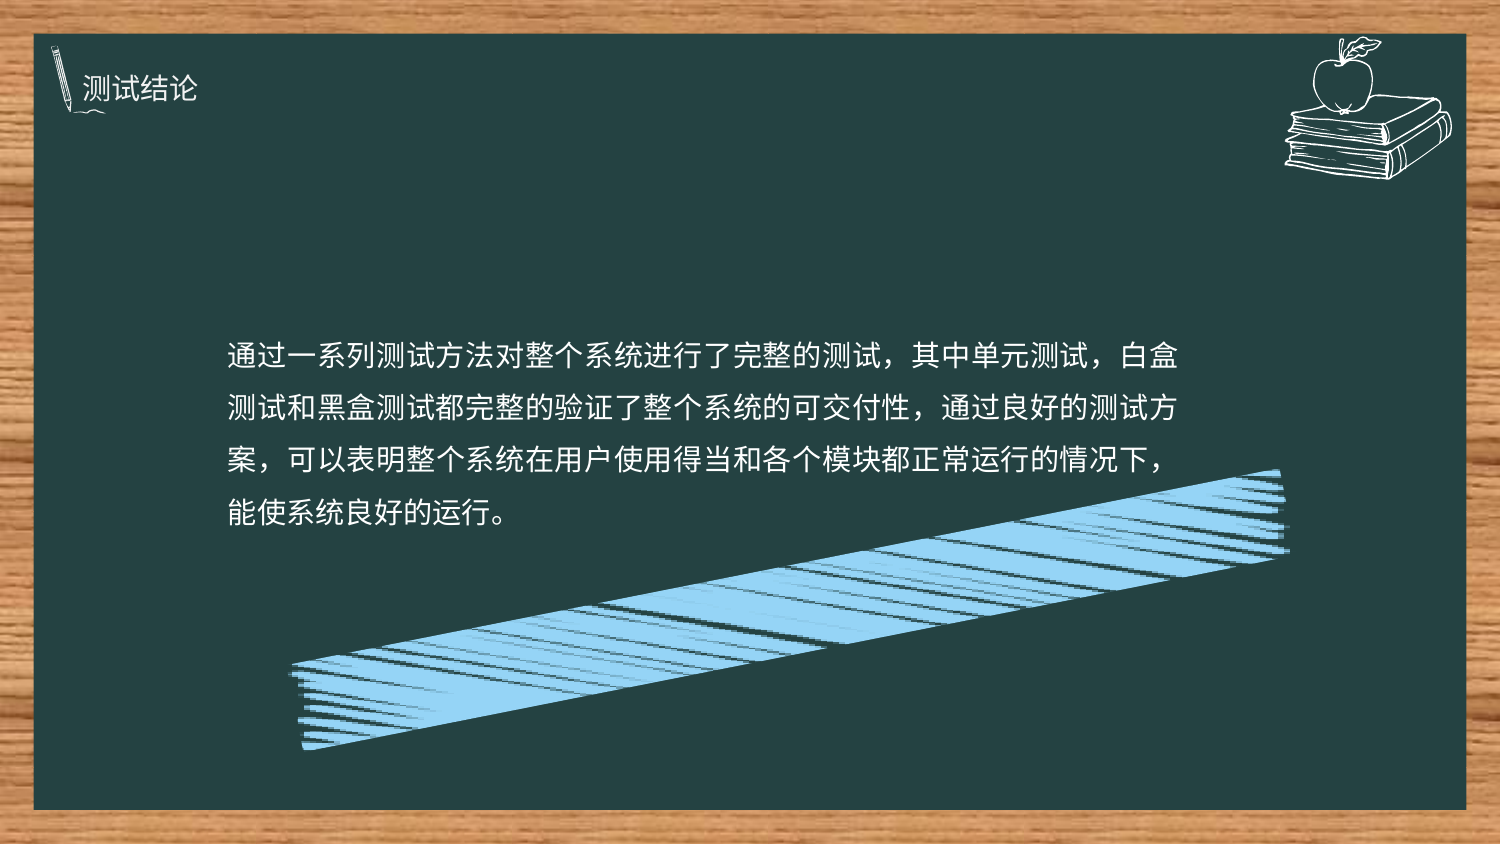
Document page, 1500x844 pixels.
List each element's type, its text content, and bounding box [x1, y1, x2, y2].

text_box 测试结论 [106, 62, 357, 113]
text_box 通过一系列测试方法对整个系统进行了完整的测试，其中单元测试，白盒测试和黑盒测试都完整的验证了整个系统的可交付性，通过良好的测试方案，可以表明整个系统在用户使用得当和各个模块都正常运行的情况下，能使系统良好的运行。 [227, 319, 1179, 530]
picture [35, 35, 1465, 809]
text_box [0, 0, 1500, 844]
text_box [286, 468, 1297, 752]
